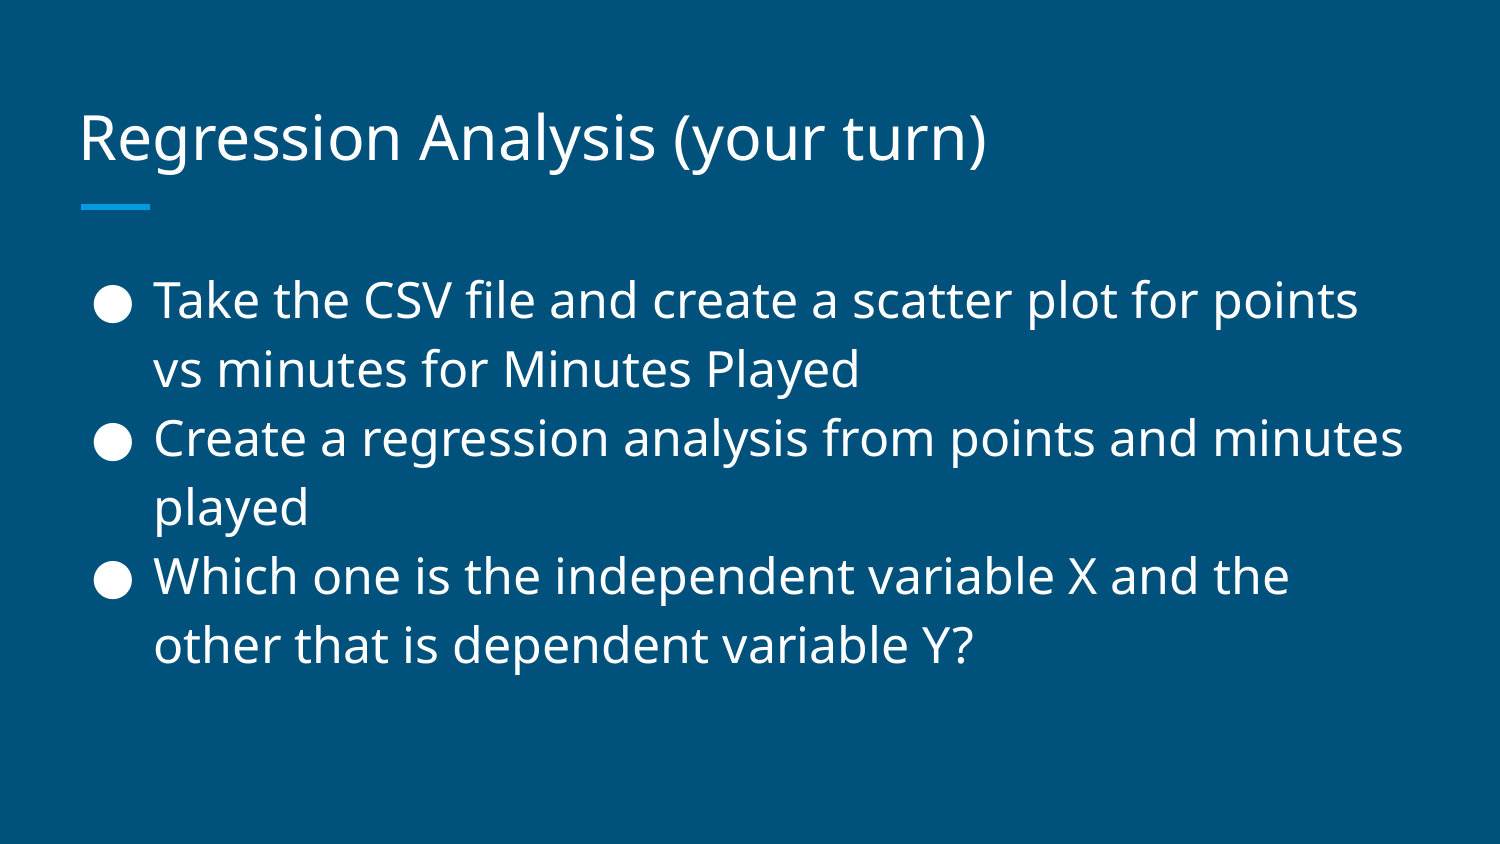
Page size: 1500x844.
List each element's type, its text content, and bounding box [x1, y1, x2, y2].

list Take the CSV file and create a scatter plot for points vs minutes for Minutes Played Create a regression analysis from points and minutes played Which one is the independent variable X and the other that is dependent variable Y? [63, 244, 1437, 750]
title Regression Analysis (your turn) [63, 75, 1437, 188]
